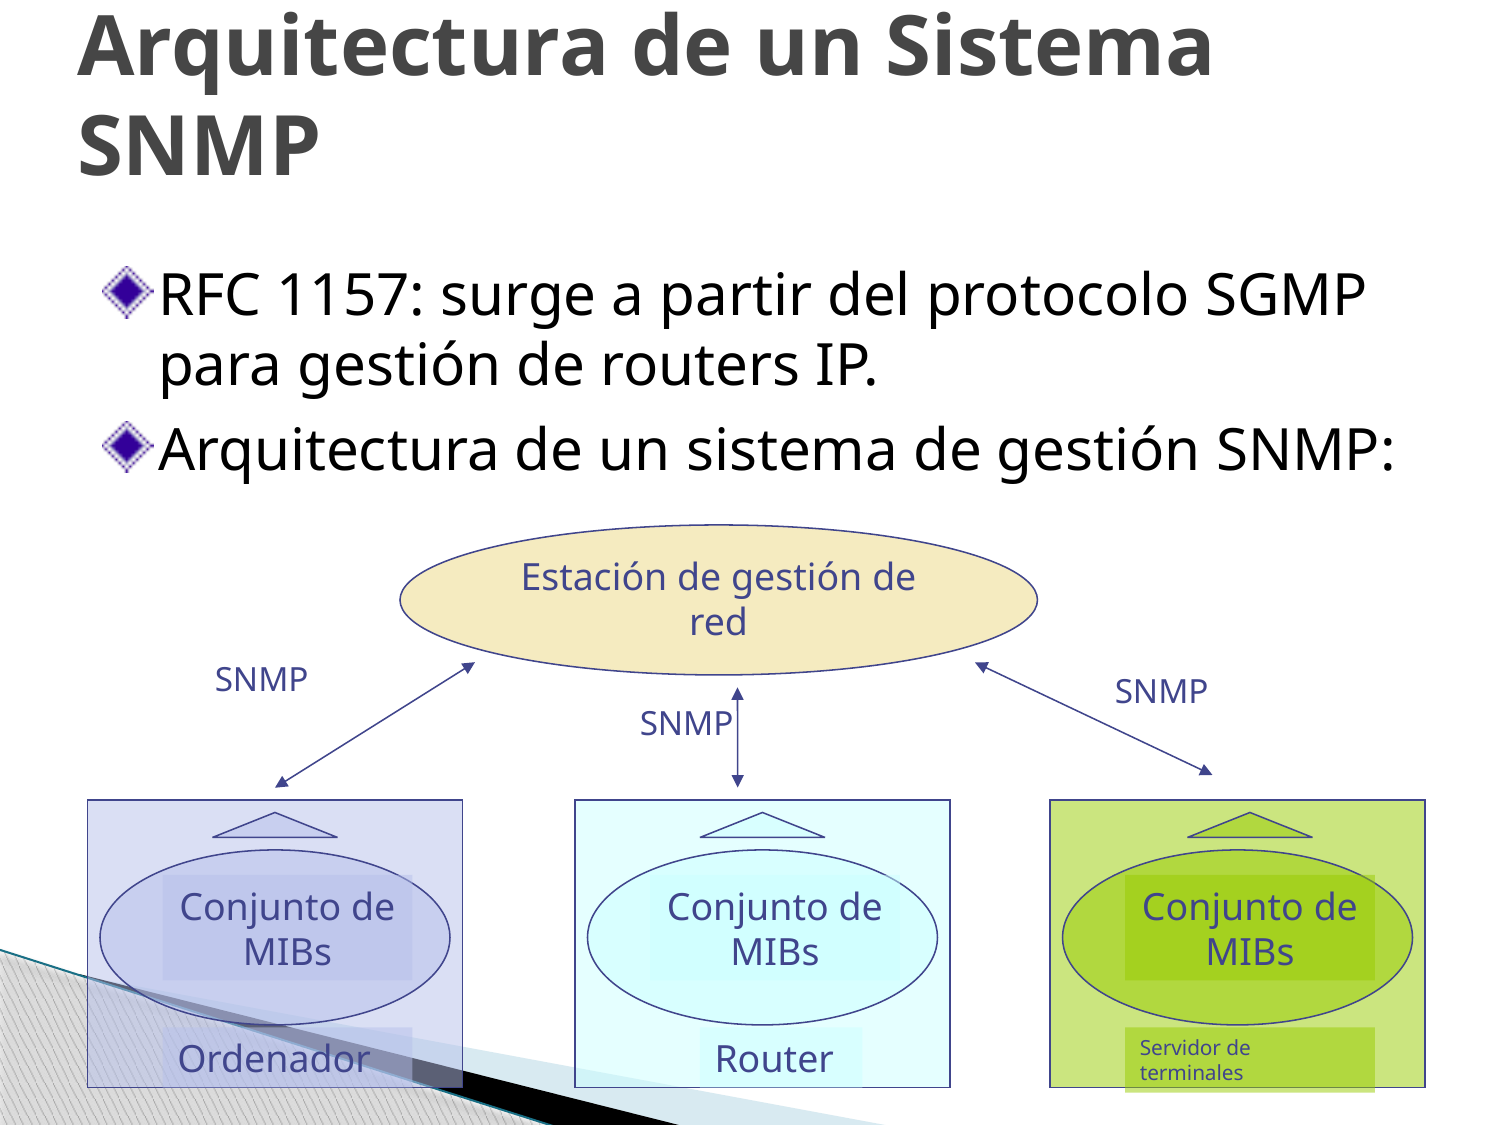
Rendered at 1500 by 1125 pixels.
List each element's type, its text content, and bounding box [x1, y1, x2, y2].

text_box [699, 812, 826, 838]
text_box [975, 662, 1213, 776]
text_box [87, 799, 463, 1088]
text_box [574, 799, 950, 1088]
text_box [1187, 812, 1313, 838]
text_box [212, 812, 338, 838]
text_box Conjunto de MIBs [162, 874, 413, 981]
text_box [0, 953, 87, 982]
text_box Ordenador [162, 1027, 413, 1088]
text_box Conjunto de MIBs [650, 874, 900, 981]
text_box [734, 687, 741, 694]
text_box [421, 1088, 542, 1125]
text_box SNMP [624, 694, 750, 750]
text_box [274, 662, 475, 788]
text_box Router [699, 1027, 863, 1088]
title Arquitectura de un Sistema SNMP [62, 0, 1425, 200]
text_box SNMP [1100, 662, 1225, 718]
text_box [1062, 849, 1413, 1025]
text_box [399, 548, 1038, 675]
picture [102, 421, 154, 473]
text_box [506, 524, 931, 544]
text_box Conjunto de MIBs [1125, 874, 1375, 981]
text_box Servidor de terminales [1125, 1027, 1375, 1093]
text_box [587, 849, 938, 1025]
text_box [1049, 799, 1425, 1088]
list RFC 1157: surge a partir del protocolo SGMP para gestión de routers IP. Arquitectura de un sistema de gestión SNMP: [87, 249, 1450, 560]
text_box SNMP [200, 649, 325, 706]
picture [102, 266, 154, 319]
text_box [99, 849, 451, 1025]
text_box [731, 750, 744, 788]
text_box Estación de gestión de red [487, 544, 950, 651]
